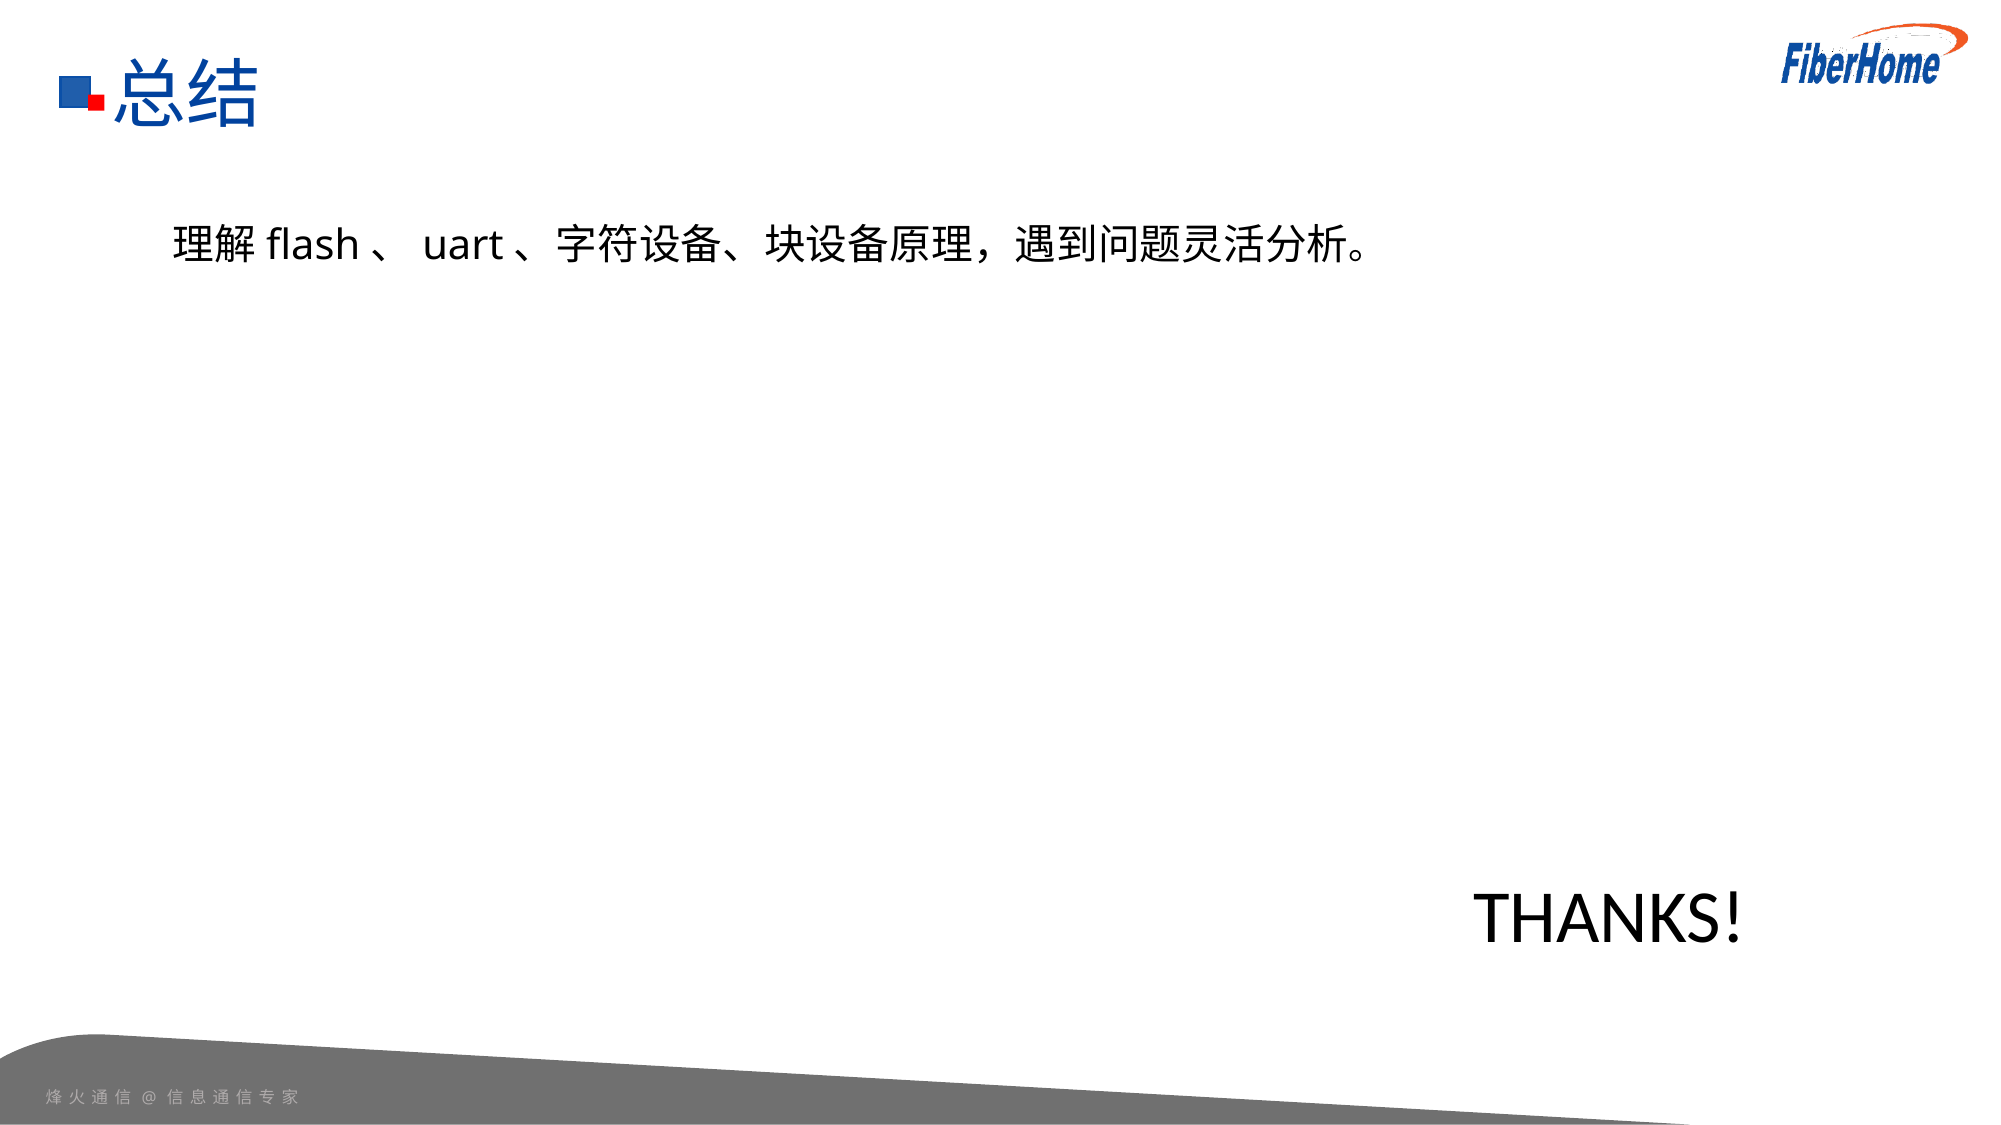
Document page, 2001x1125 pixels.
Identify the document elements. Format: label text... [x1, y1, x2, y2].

picture [1770, 21, 1978, 87]
text_box 理解flash、uart、字符设备、块设备原理，遇到问题灵活分析。 [157, 210, 1401, 276]
list 总结 [96, 48, 1459, 162]
text_box THANKS! [1458, 859, 1761, 965]
